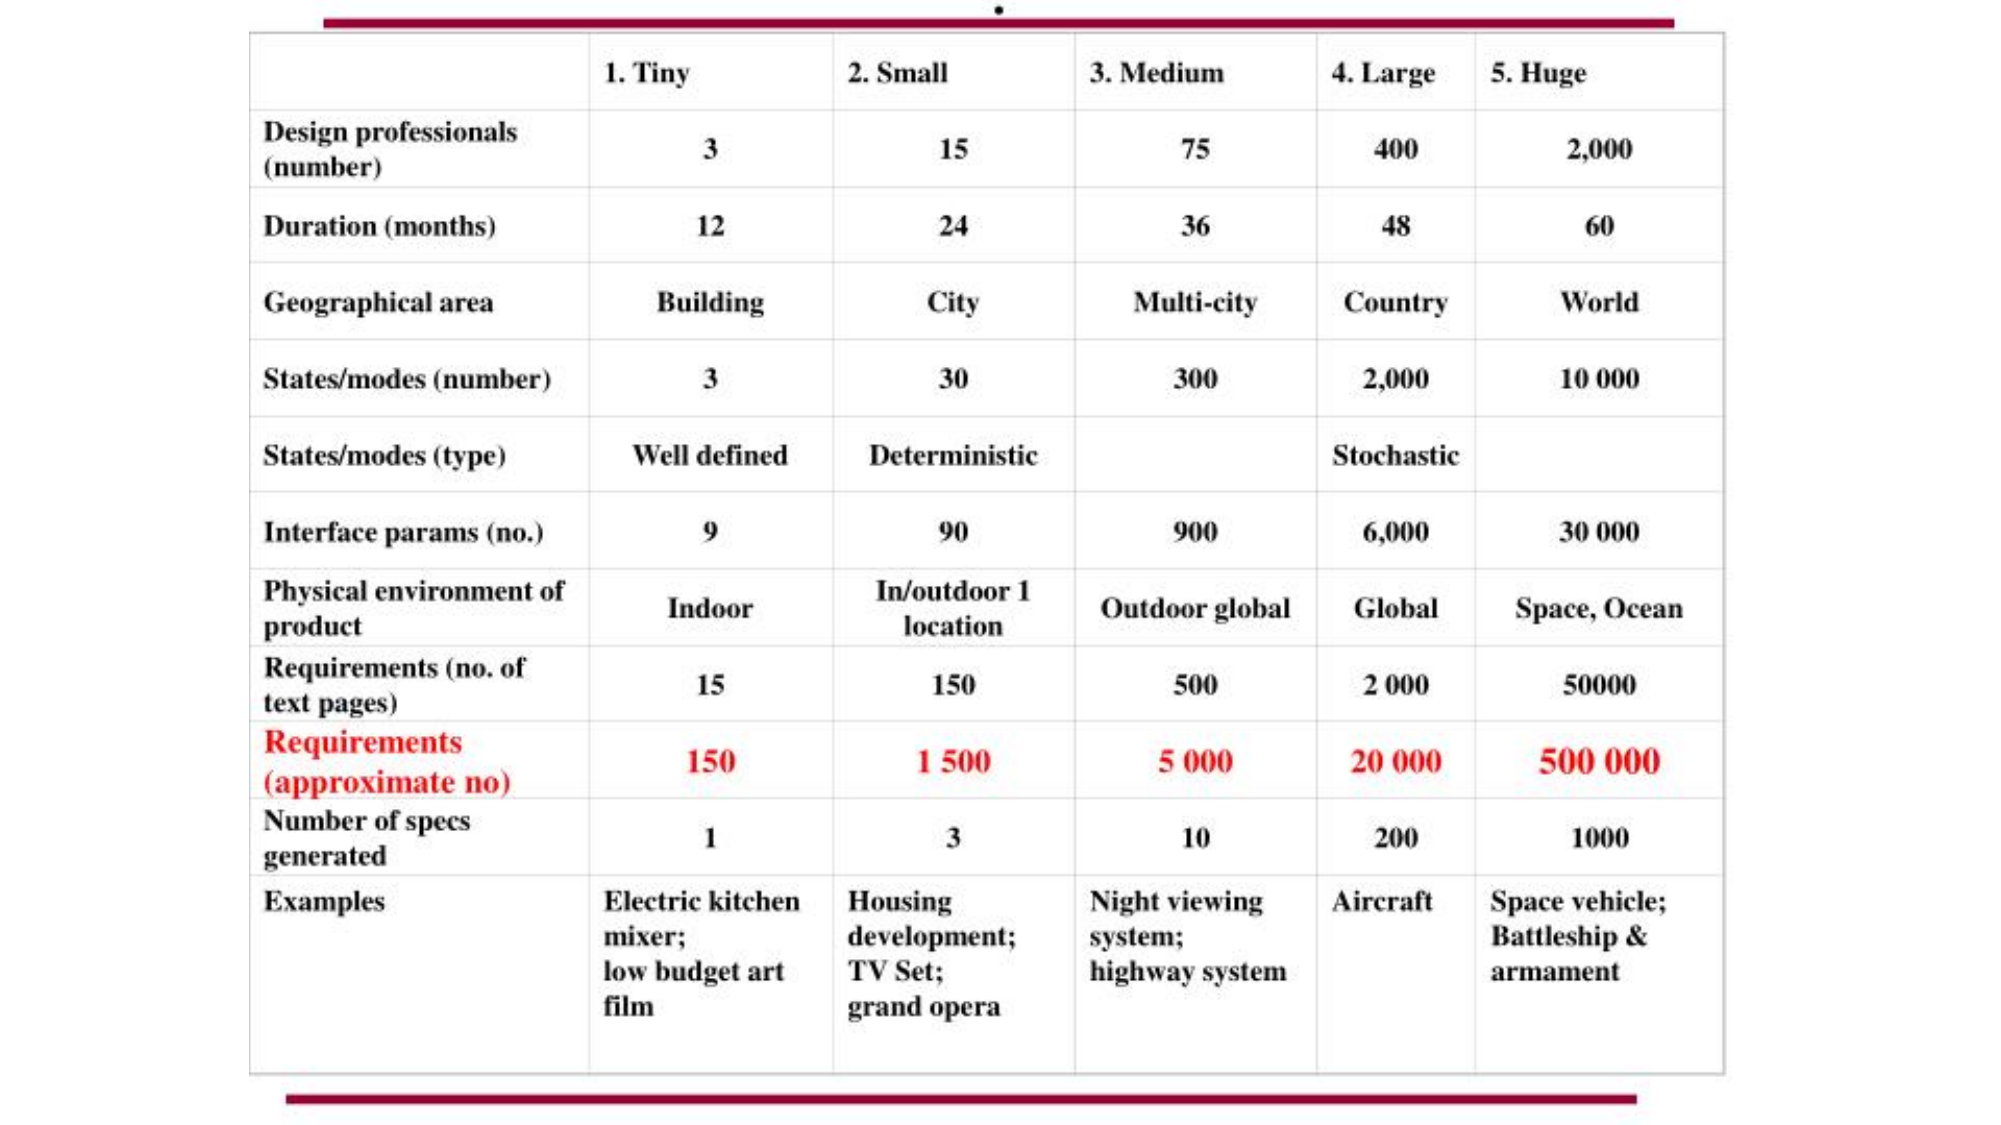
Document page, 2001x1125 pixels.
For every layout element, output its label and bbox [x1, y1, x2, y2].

picture [249, 0, 1750, 1125]
